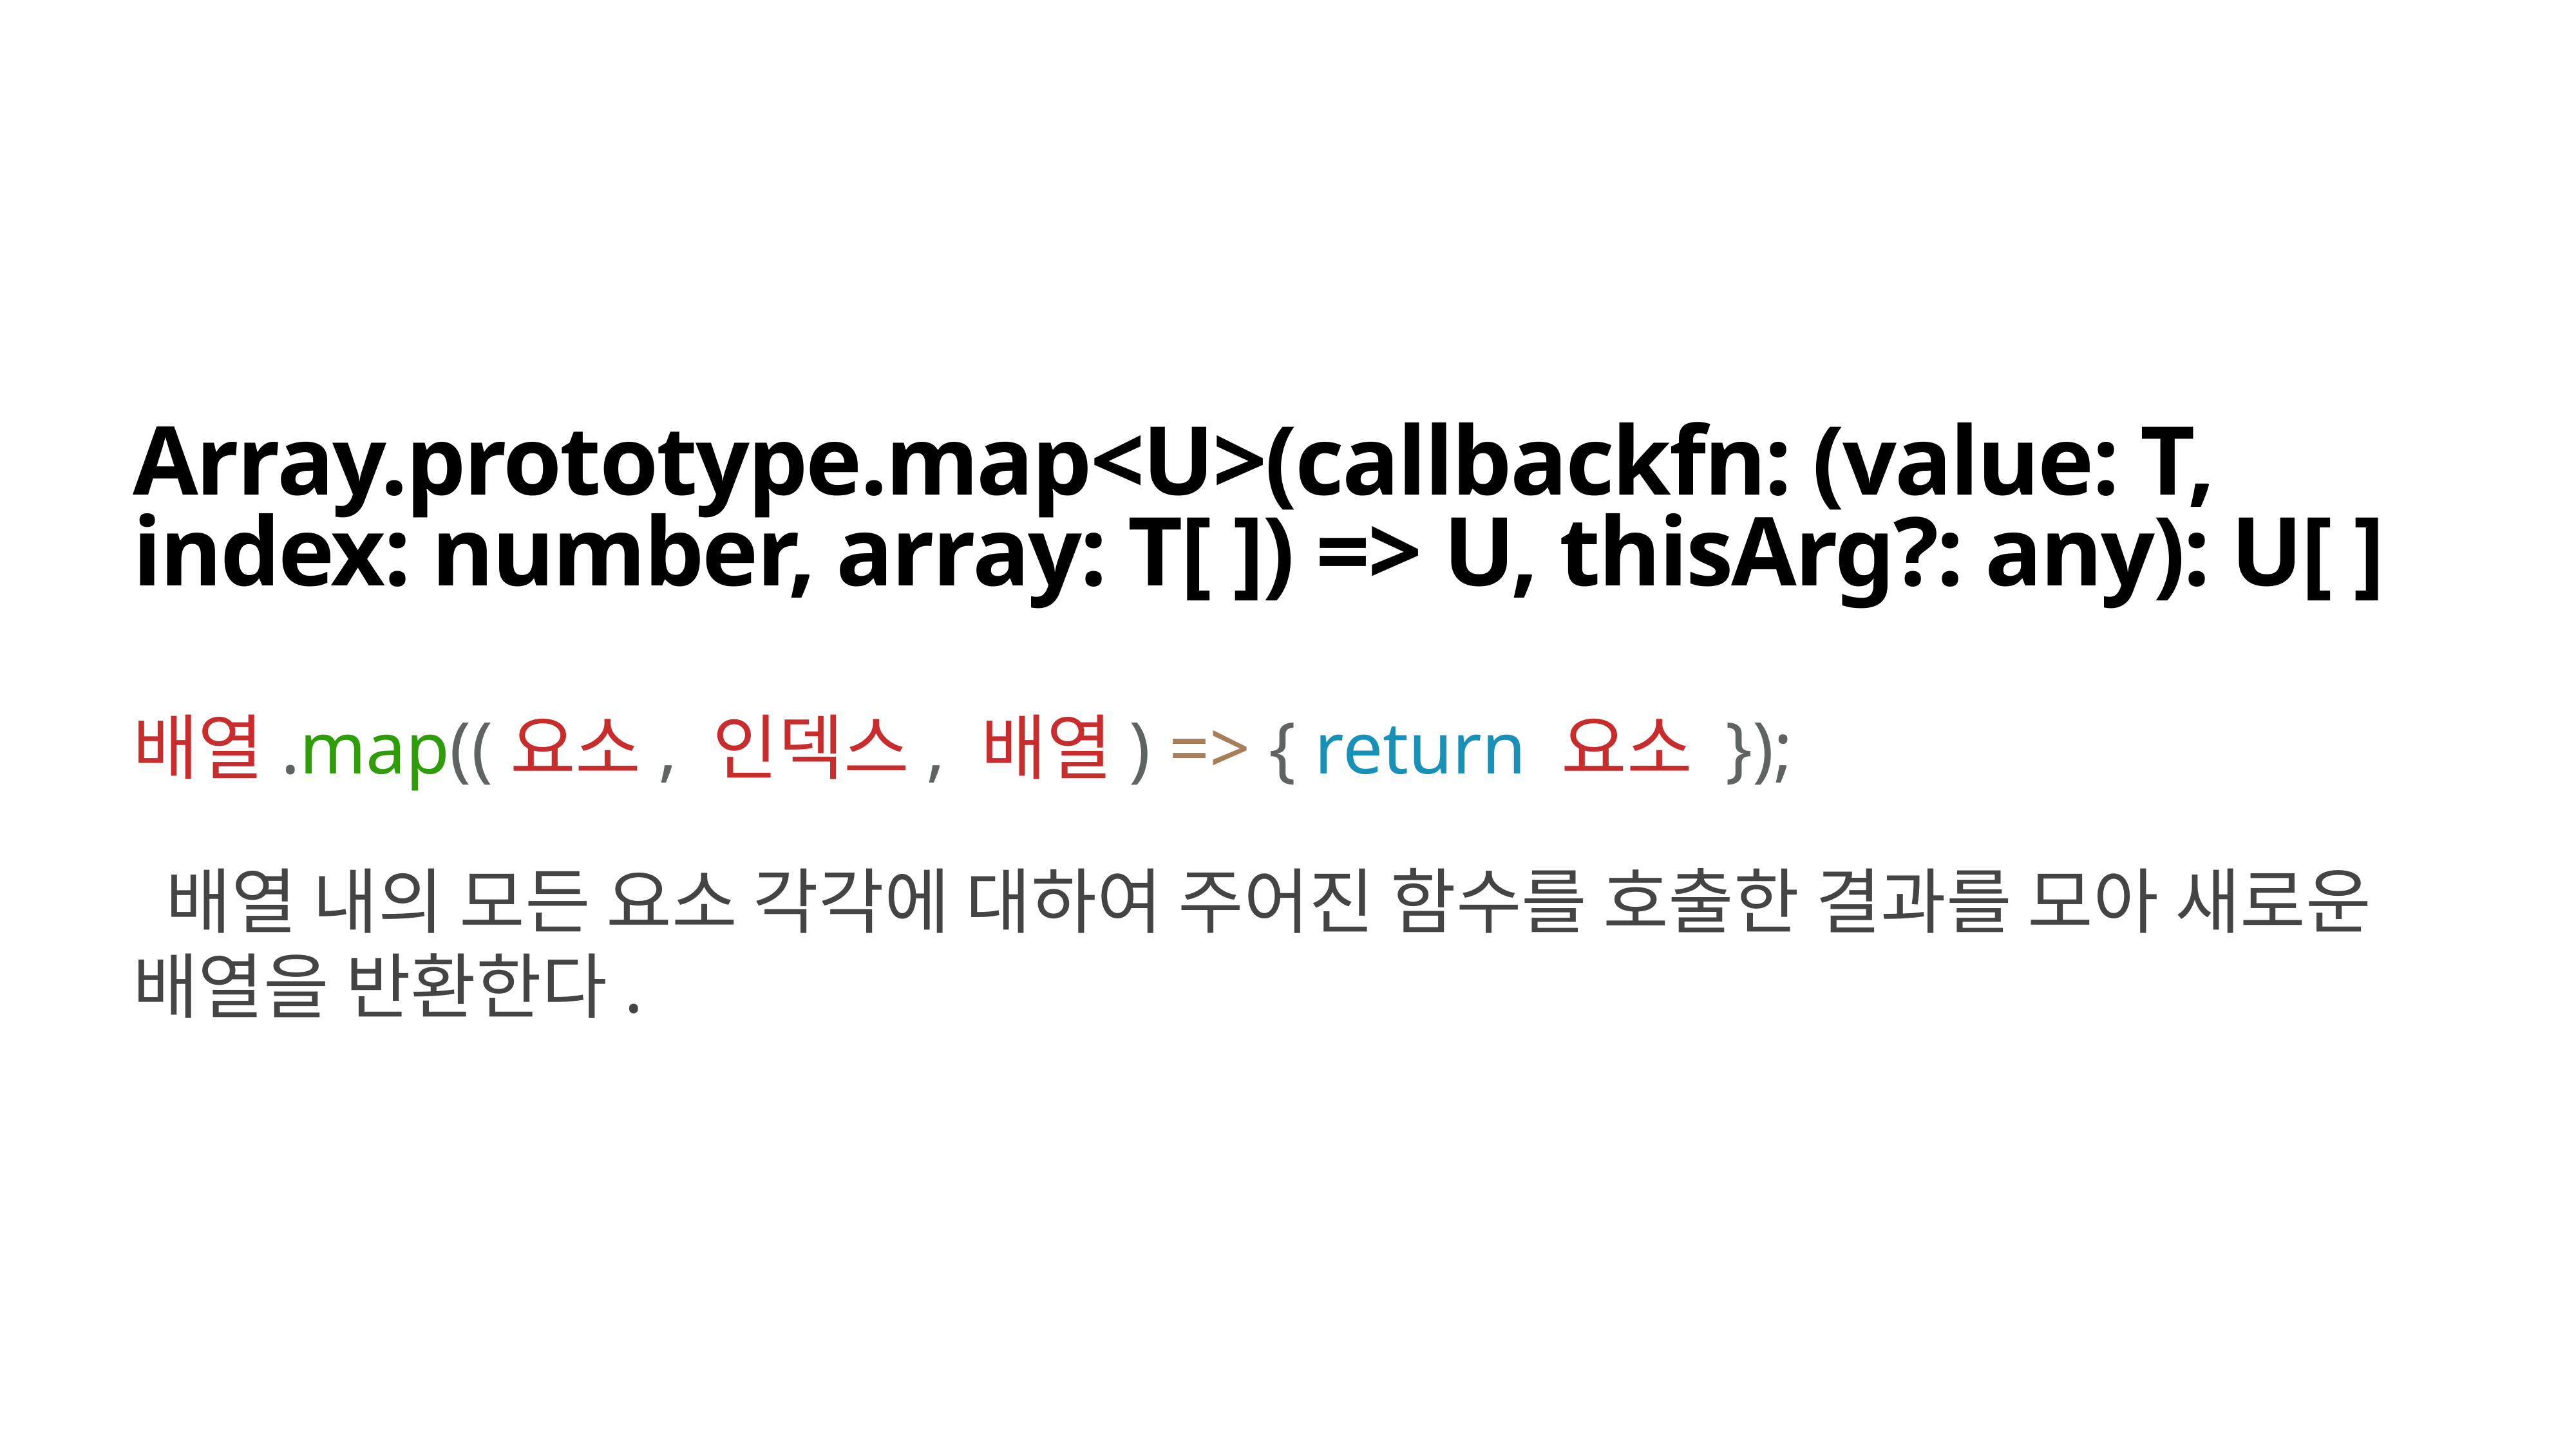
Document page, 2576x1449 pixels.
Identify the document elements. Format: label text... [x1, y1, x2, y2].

title Array.prototype.map<U>(callbackfn: (value: T, index: number, array: T[ ]) => U, thisArg?: any): U[ ] 배열.map((요소, 인덱스, 배열) => { return 요소 }); 배열 내의 모든 요소 각각에 대하여 주어진 함수를 호출한 결과를 모아 새로운 배열을 반환한다. [127, 363, 2449, 1086]
